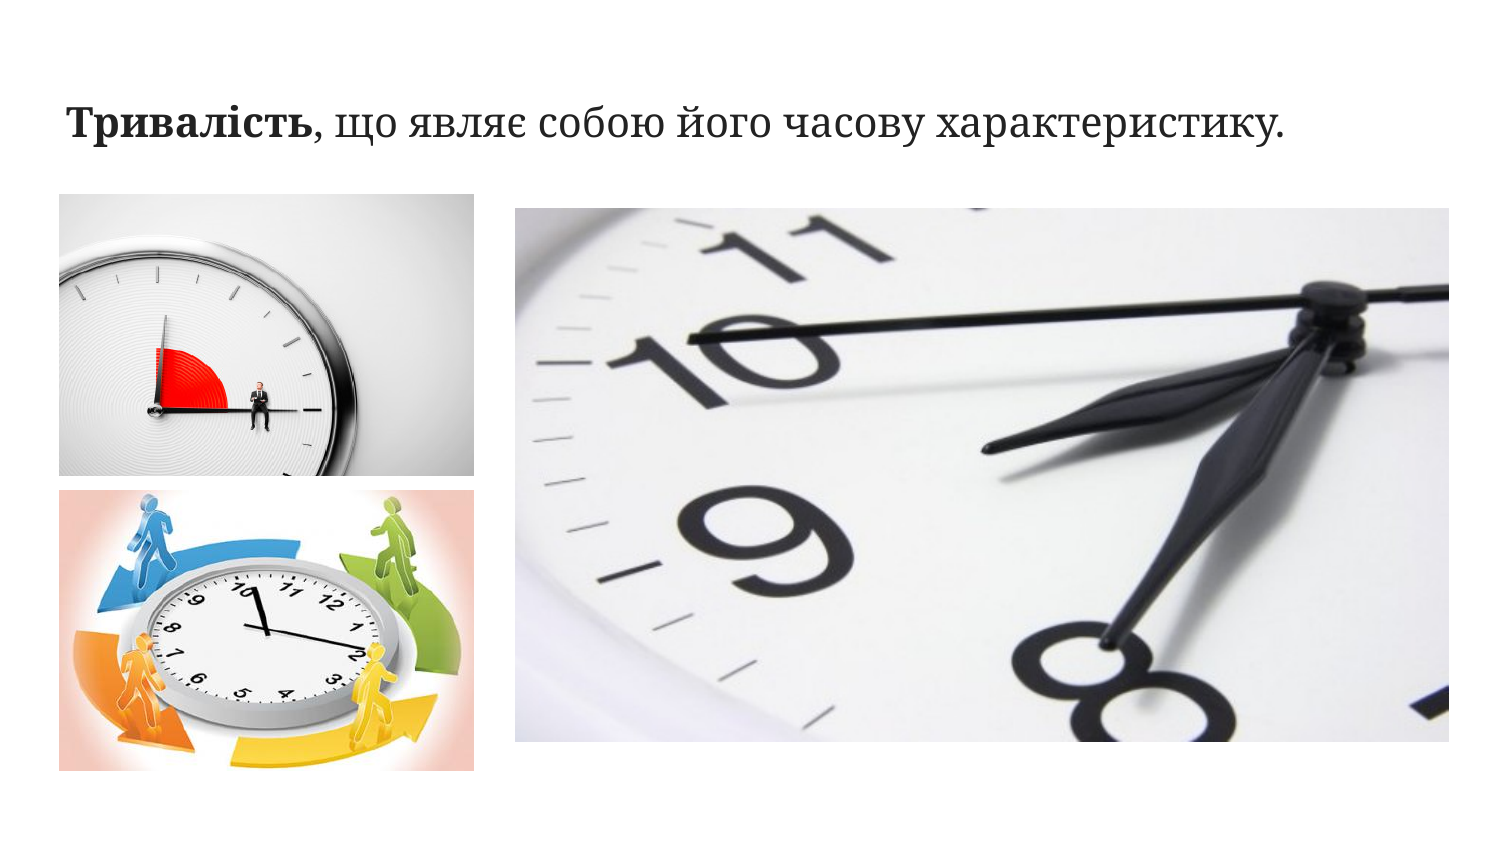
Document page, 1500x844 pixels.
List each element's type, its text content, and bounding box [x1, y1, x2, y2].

picture [515, 208, 1450, 743]
picture [59, 194, 474, 476]
title Тривалість, що являє собою його часову характеристику. [51, 72, 1449, 176]
picture [59, 490, 474, 771]
